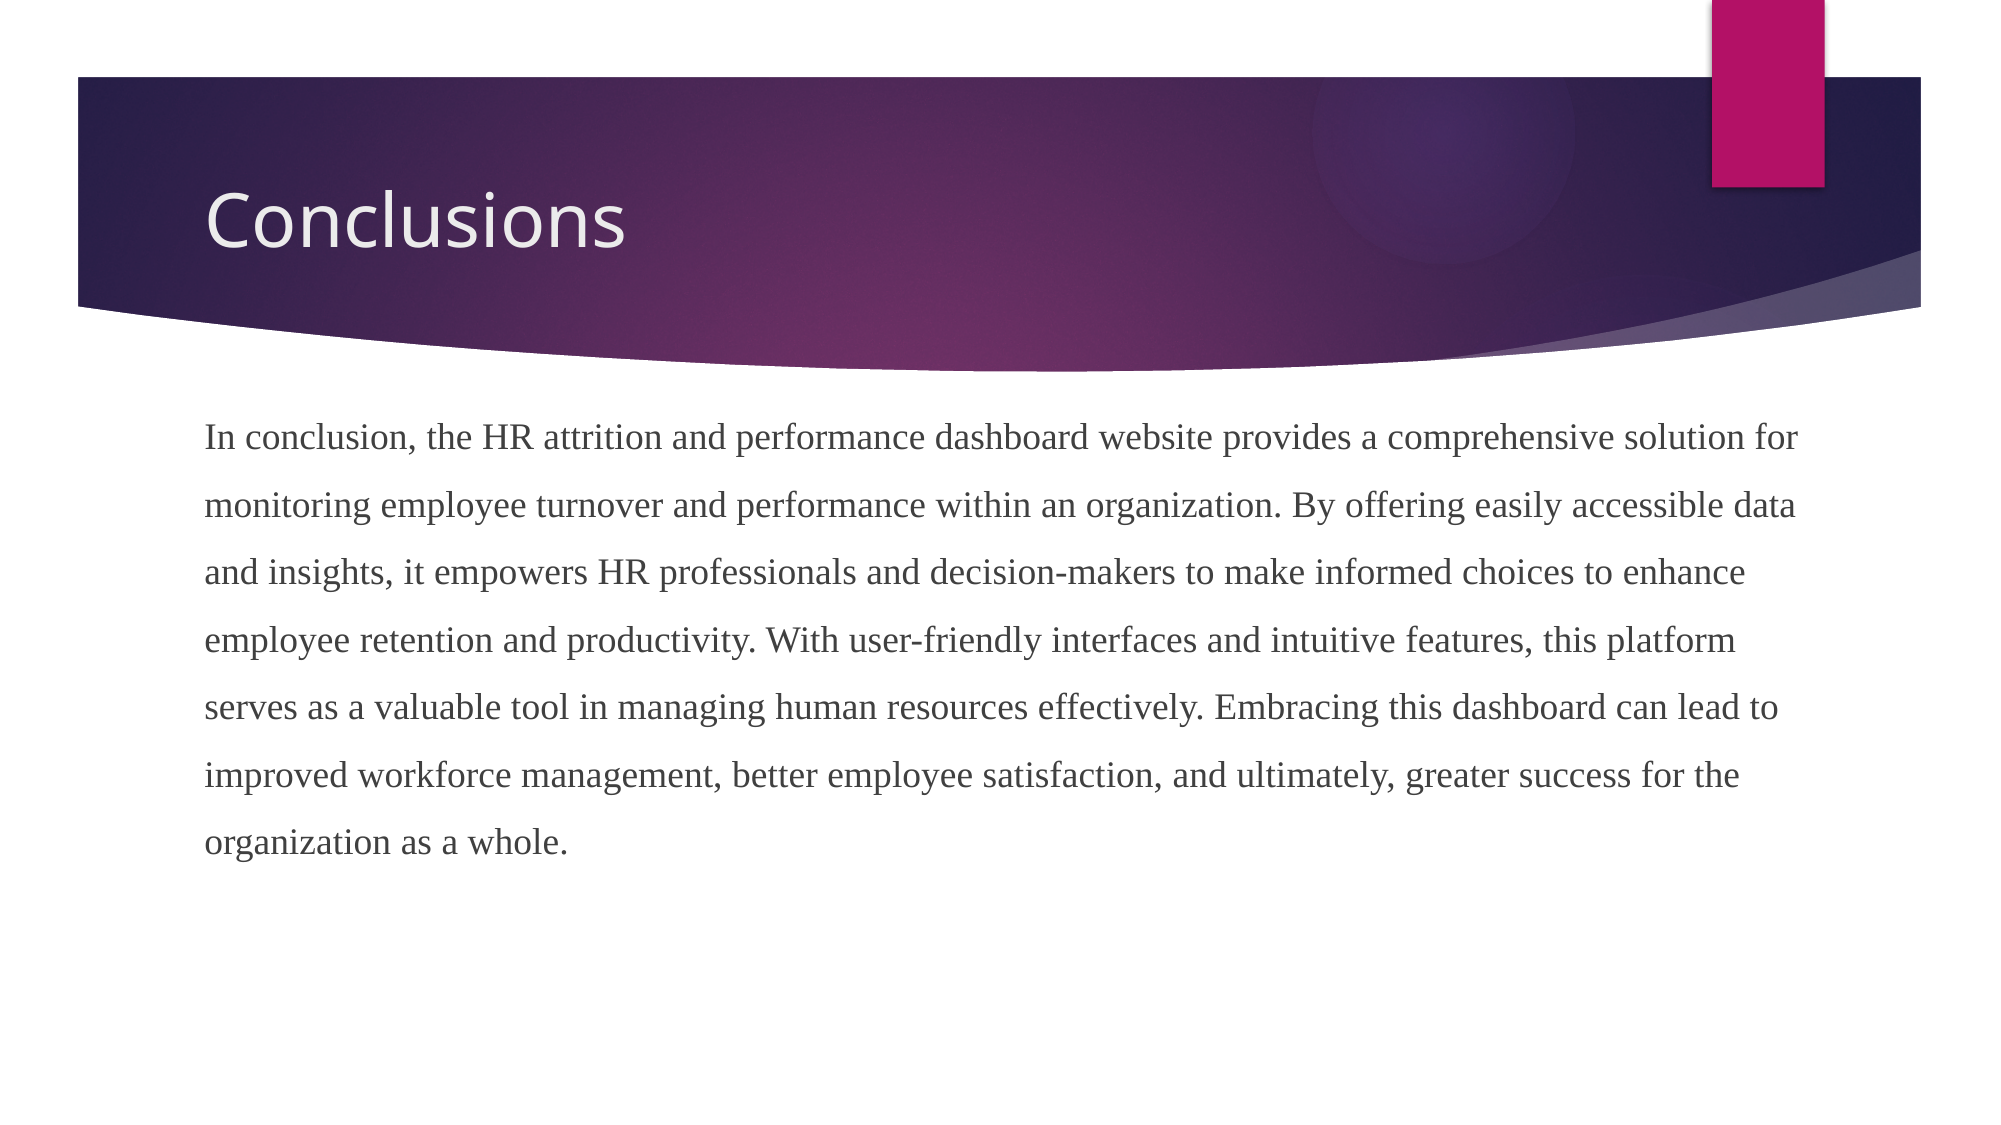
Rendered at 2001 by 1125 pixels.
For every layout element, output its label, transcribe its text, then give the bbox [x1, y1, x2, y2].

title Conclusions [189, 159, 1627, 276]
list In conclusion, the HR attrition and performance dashboard website provides a comprehensive solution for monitoring employee turnover and performance within an organization. By offering easily accessible data and insights, it empowers HR professionals and decision-makers to make informed choices to enhance employee retention and productivity. With user-friendly interfaces and intuitive features, this platform serves as a valuable tool in managing human resources effectively. Embracing this dashboard can lead to improved workforce management, better employee satisfaction, and ultimately, greater success for the organization as a whole. [189, 382, 1848, 988]
